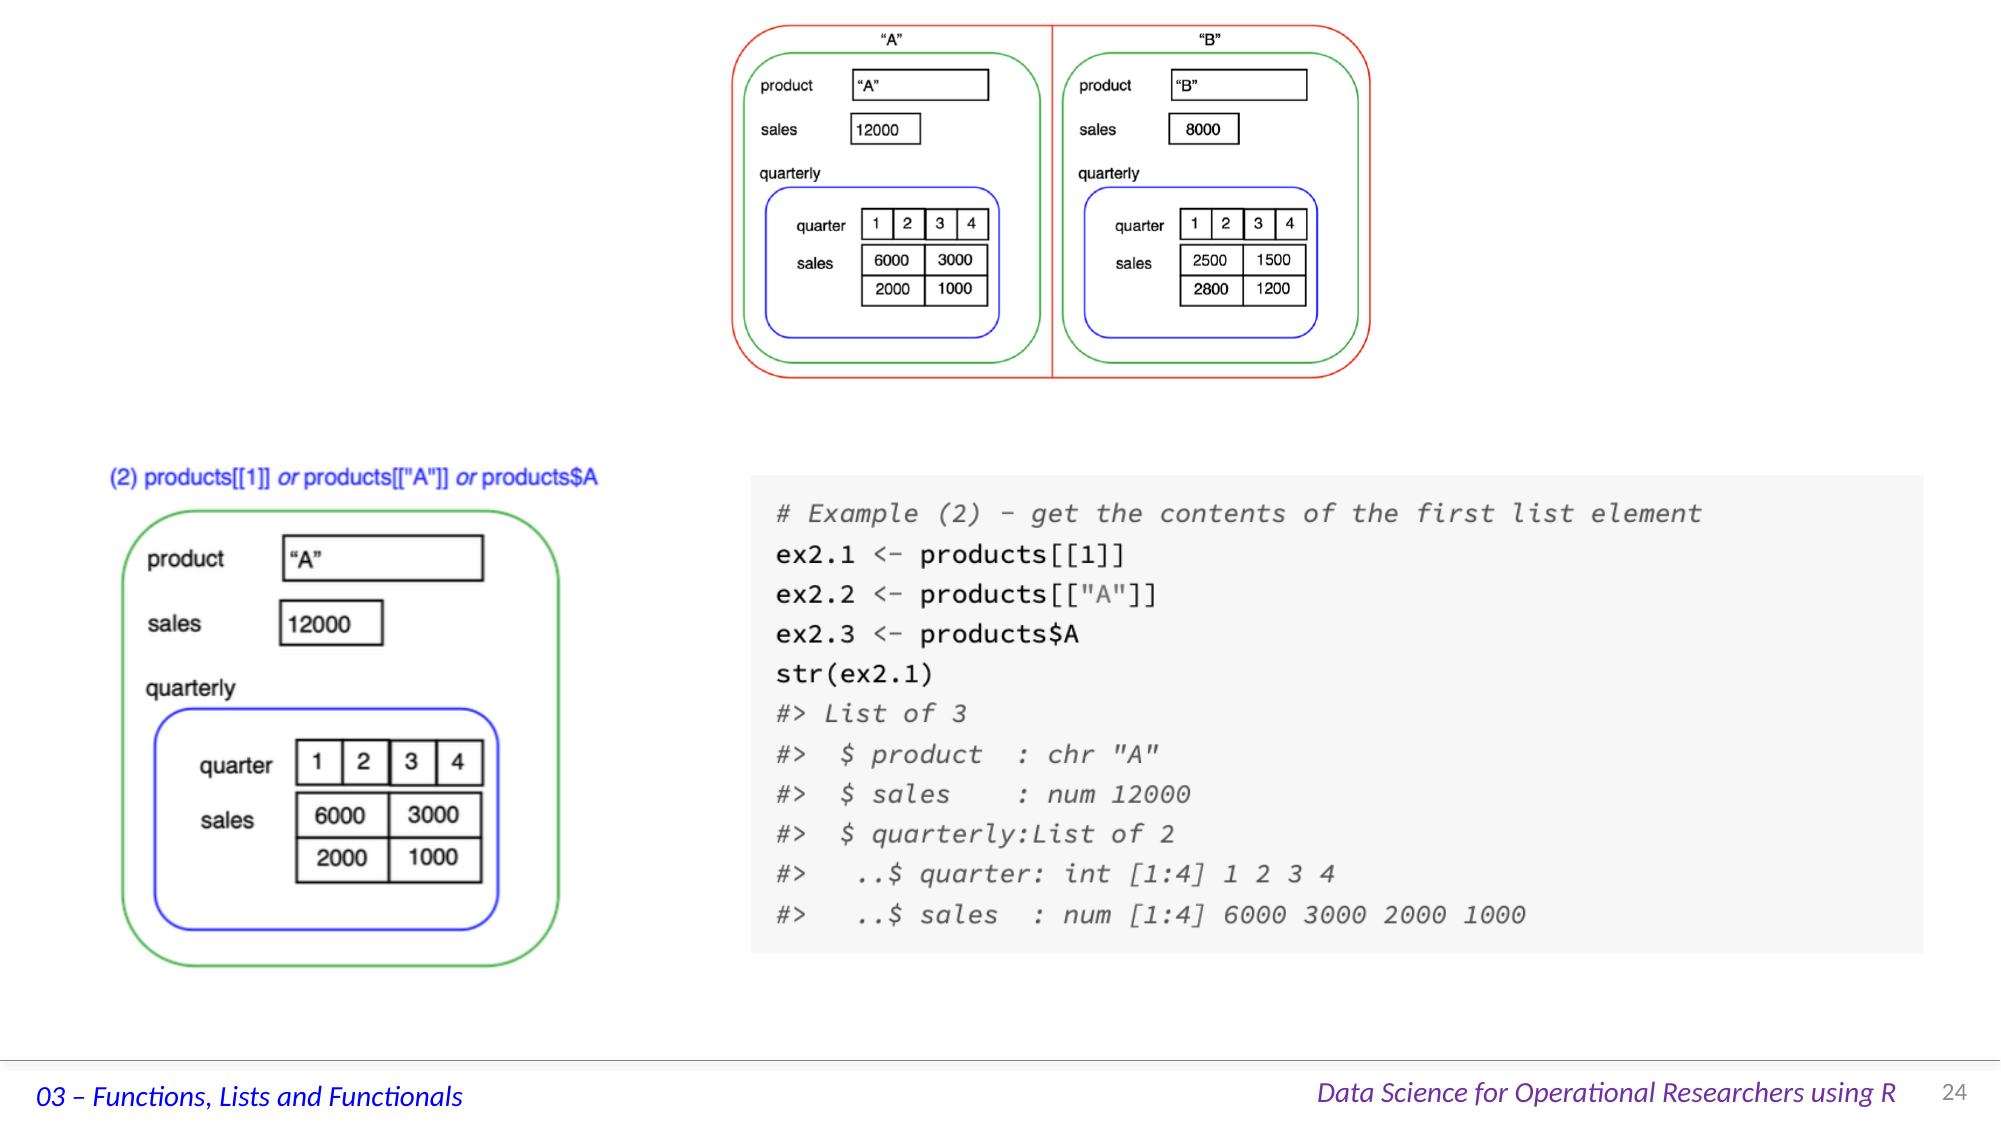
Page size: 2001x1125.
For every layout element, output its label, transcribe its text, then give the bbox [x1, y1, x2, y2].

picture [751, 473, 1934, 962]
slide_number 24 [1899, 1060, 1983, 1120]
picture [704, 0, 1396, 396]
picture [92, 457, 644, 1014]
